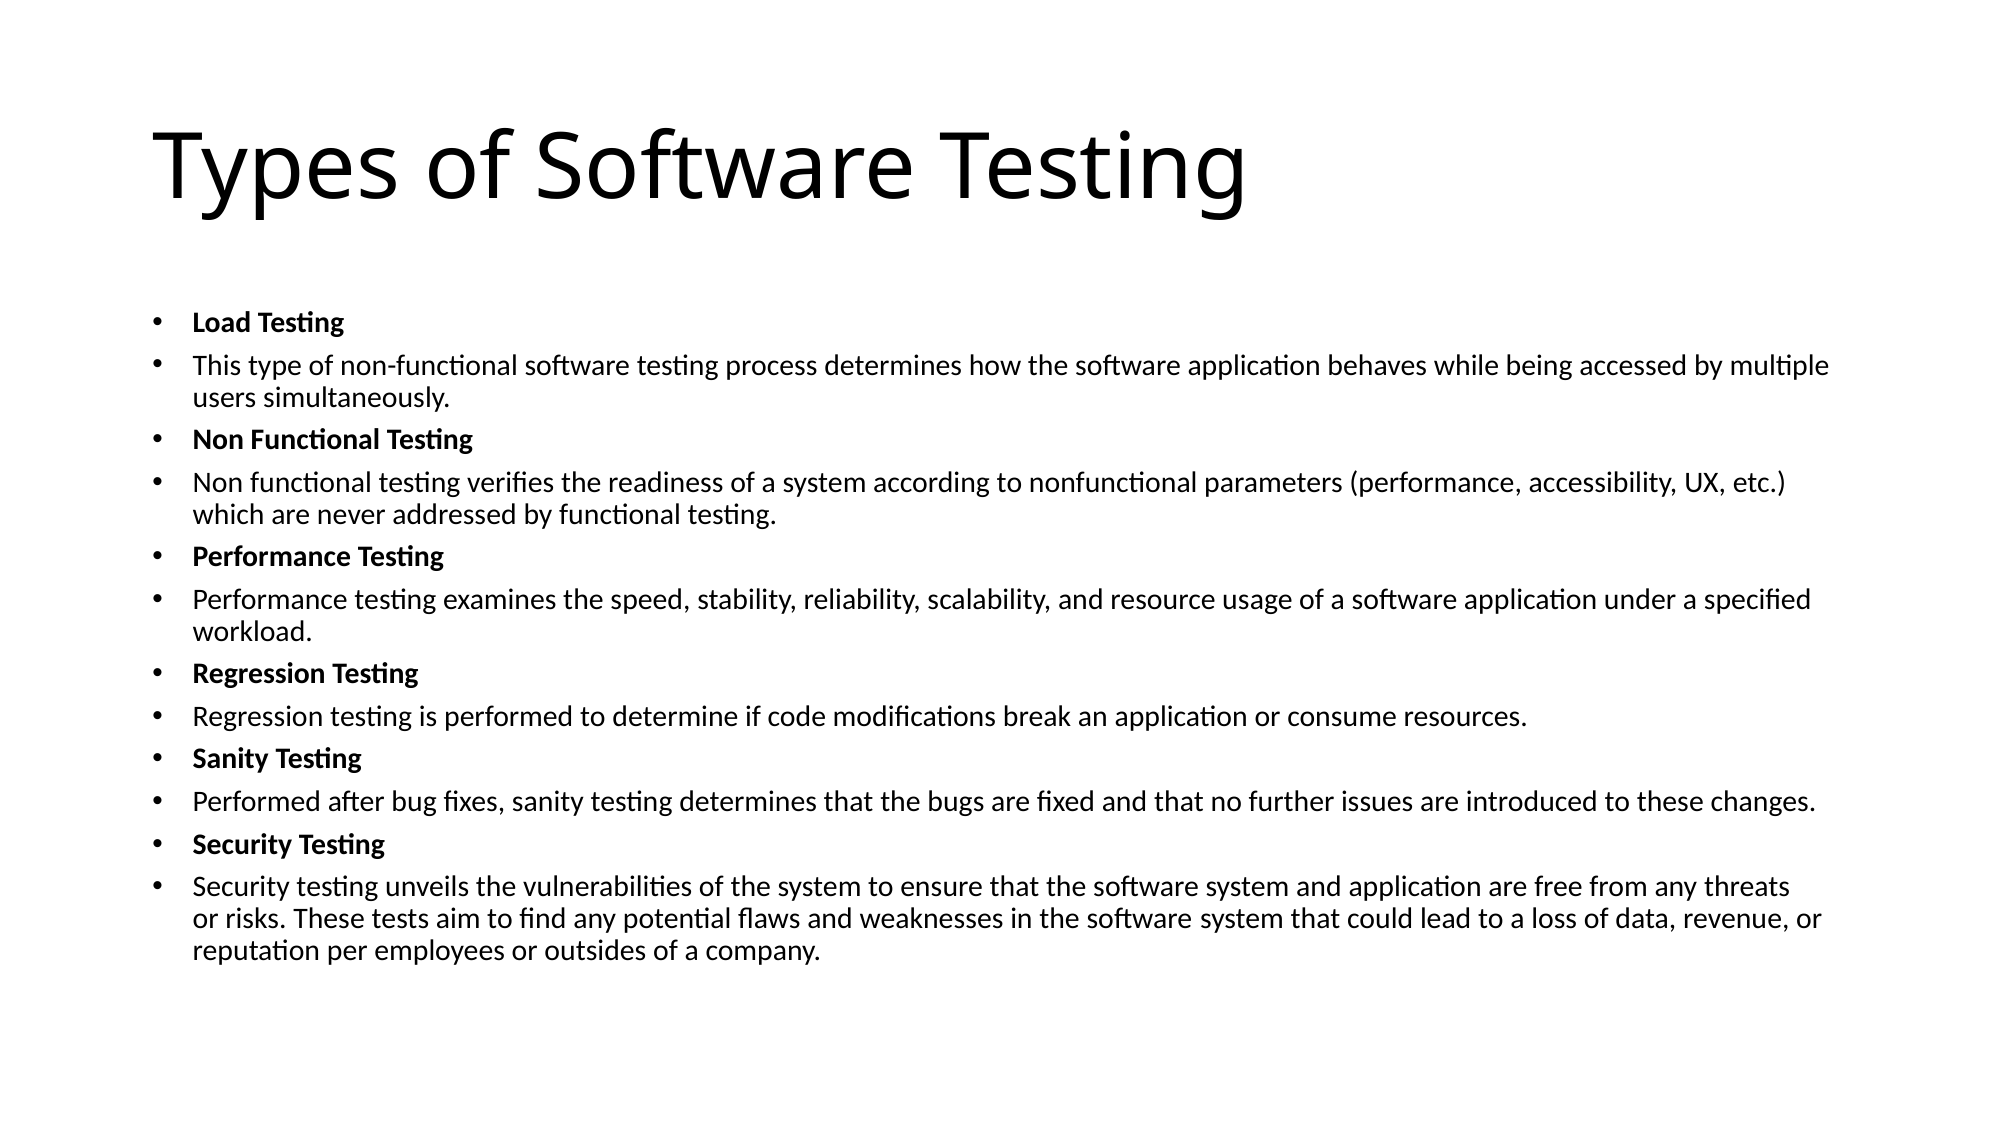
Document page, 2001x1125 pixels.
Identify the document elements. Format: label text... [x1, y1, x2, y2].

list Load Testing This type of non-functional software testing process determines how the software application behaves while being accessed by multiple users simultaneously. Non Functional Testing Non functional testing verifies the readiness of a system according to nonfunctional parameters (performance, accessibility, UX, etc.) which are never addressed by functional testing. Performance Testing Performance testing examines the speed, stability, reliability, scalability, and resource usage of a software application under a specified workload. Regression Testing Regression testing is performed to determine if code modifications break an application or consume resources. Sanity Testing Performed after bug fixes, sanity testing determines that the bugs are fixed and that no further issues are introduced to these changes. Security Testing Security testing unveils the vulnerabilities of the system to ensure that the software system and application are free from any threats or risks. These tests aim to find any potential flaws and weaknesses in the software system that could lead to a loss of data, revenue, or reputation per employees or outsides of a company. [137, 299, 1863, 1014]
title Types of Software Testing [137, 59, 1863, 278]
